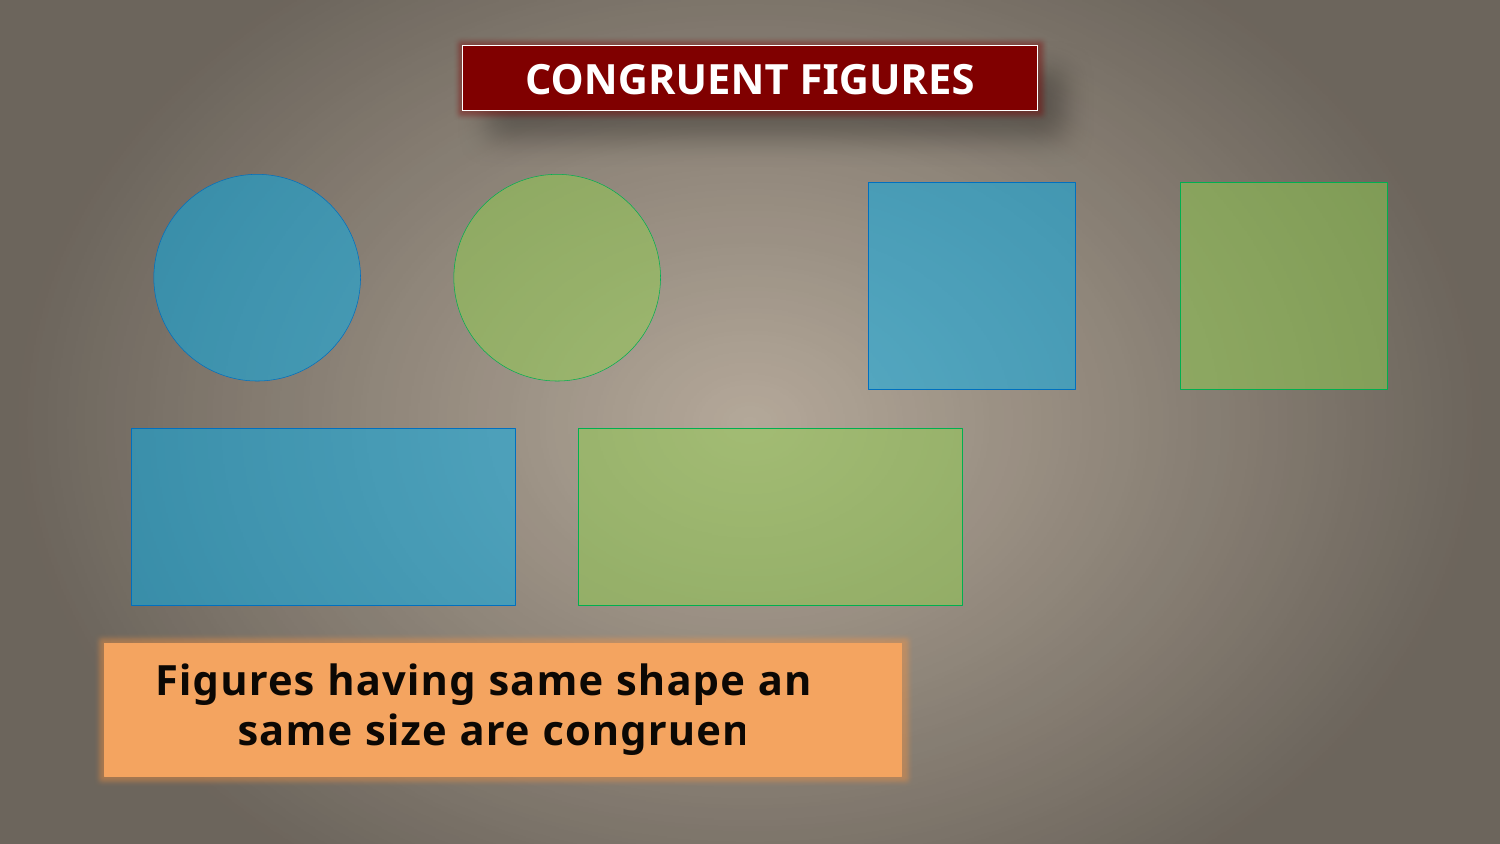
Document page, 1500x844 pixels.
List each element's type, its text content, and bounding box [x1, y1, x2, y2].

text_box CONGRUENT FIGURES [462, 45, 1038, 111]
text_box [129, 426, 517, 607]
text_box [151, 172, 363, 384]
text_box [104, 642, 902, 777]
text_box [866, 181, 1077, 391]
text_box [451, 172, 663, 384]
text_box [576, 426, 964, 607]
text_box [1179, 181, 1389, 391]
